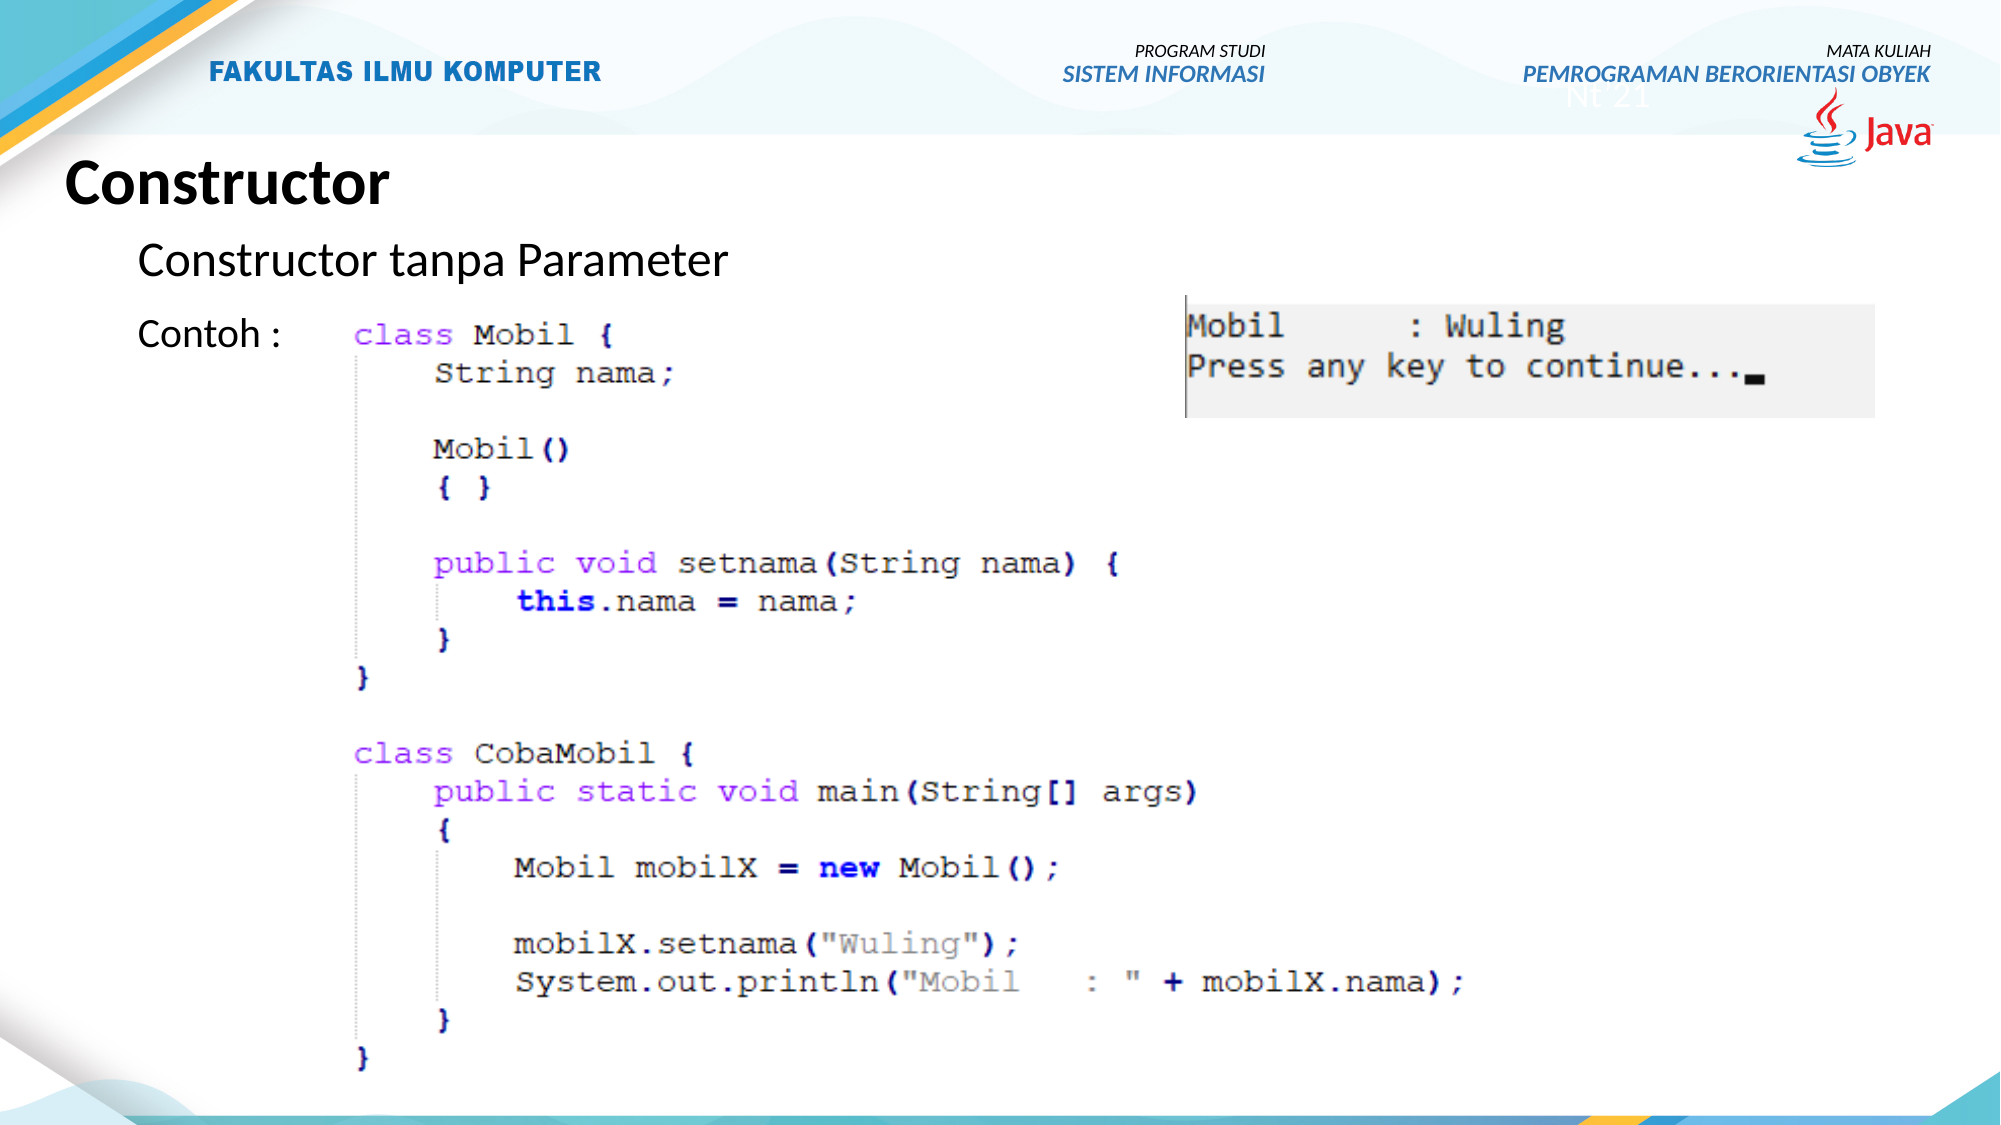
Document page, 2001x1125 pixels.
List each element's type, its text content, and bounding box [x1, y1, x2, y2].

text_box Nt’21 [1550, 62, 1711, 123]
picture [0, 0, 2000, 1125]
text_box PROGRAM STUDI SISTEM INFORMASI [904, 33, 1281, 118]
text_box MATA KULIAH PEMROGRAMAN BERORIENTASI OBYEK [1487, 33, 1947, 118]
text_box Constructor [50, 130, 556, 226]
text_box Constructor tanpa Parameter Contoh : [123, 218, 1897, 364]
